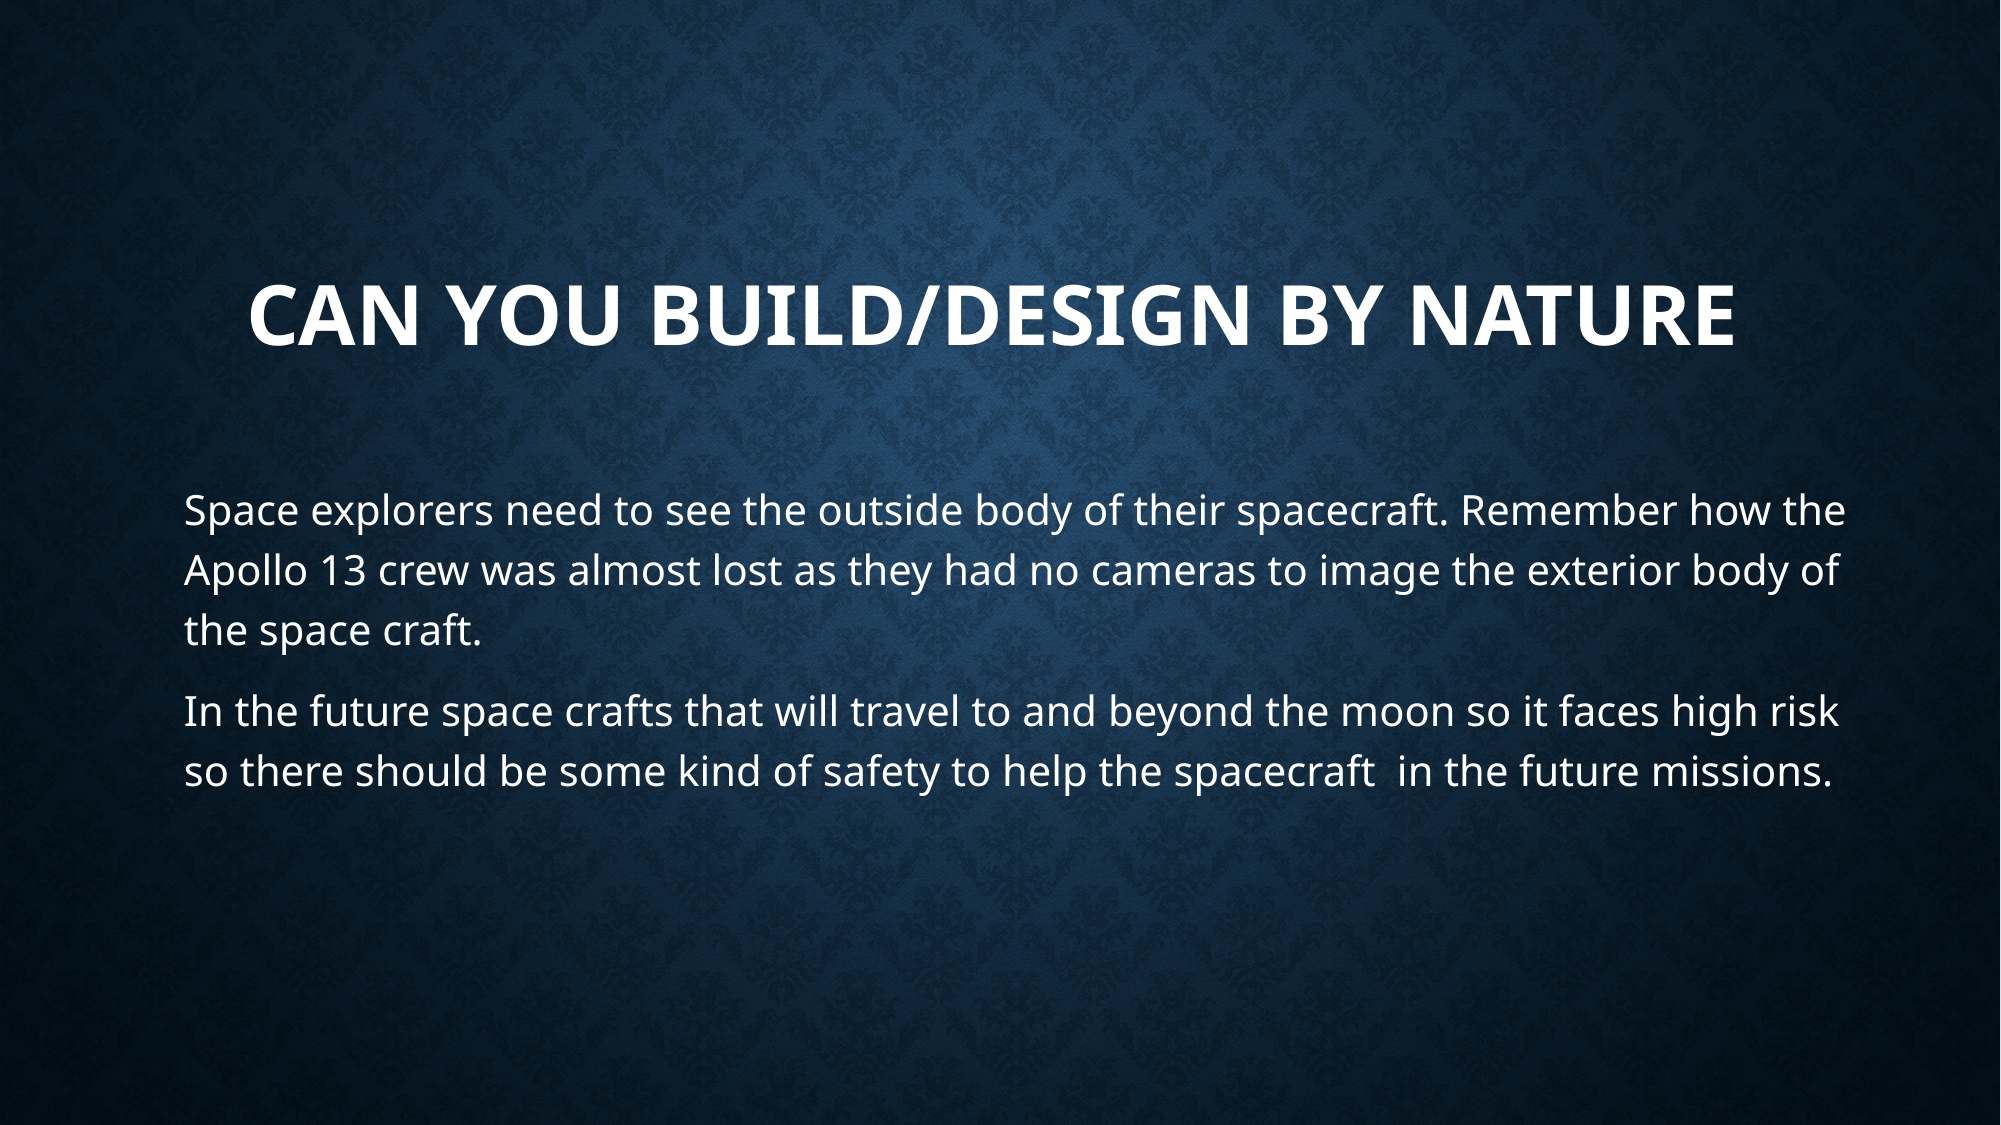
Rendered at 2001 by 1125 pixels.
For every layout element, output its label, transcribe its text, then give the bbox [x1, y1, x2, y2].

title CAN YOU BUILD/DESIGN BY NATURE [143, 209, 1842, 428]
list Space explorers need to see the outside body of their spacecraft. Remember how the Apollo 13 crew was almost lost as they had no cameras to image the exterior body of the space craft. In the future space crafts that will travel to and beyond the moon so it faces high risk so there should be some kind of safety to help the spacecraft in the future missions. [168, 466, 1868, 1073]
